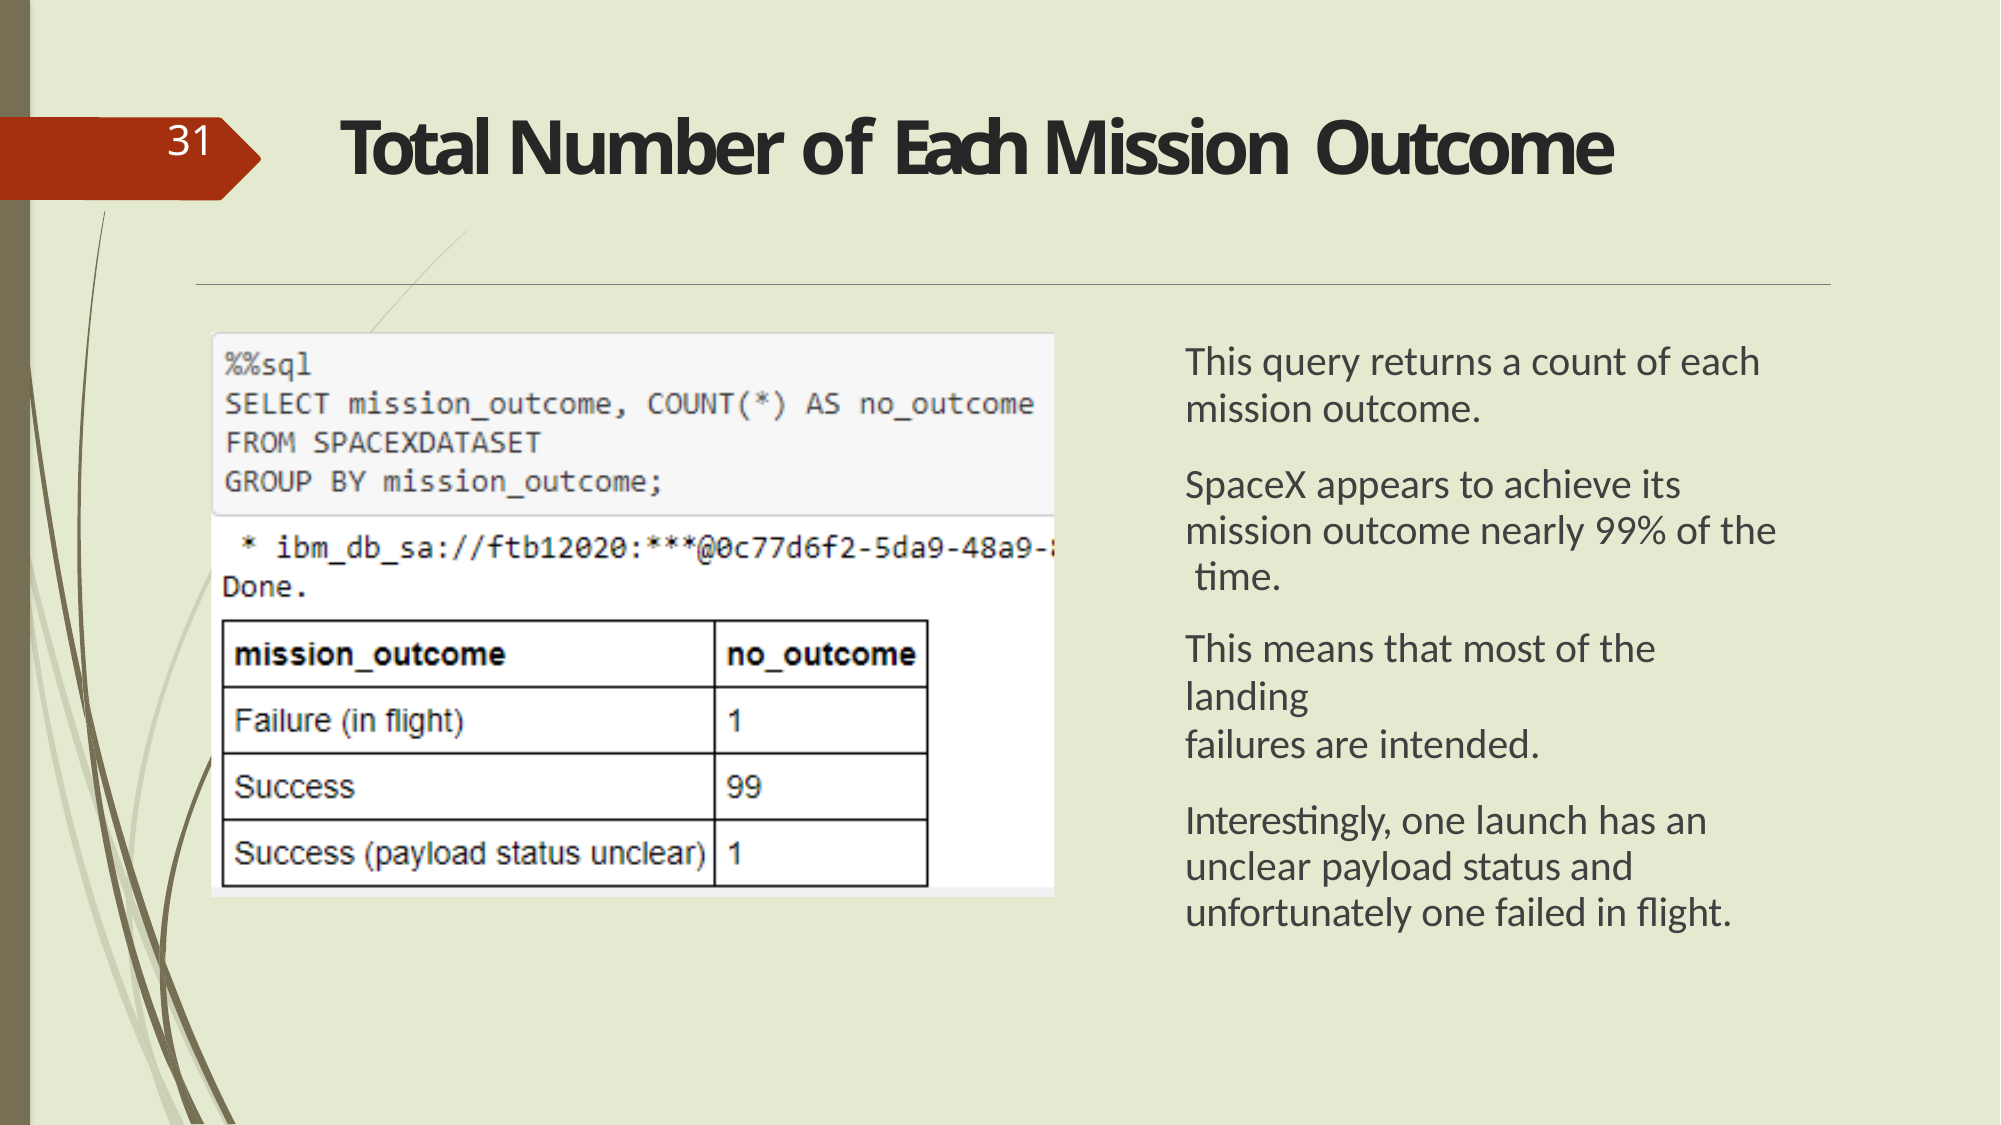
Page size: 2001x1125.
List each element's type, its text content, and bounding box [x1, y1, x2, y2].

title Total Number of Each Mission Outcome [337, 97, 1865, 288]
slide_number 31 [87, 0, 216, 486]
text_box This query returns a count of each mission outcome. SpaceX appears to achieve its mission outcome nearly 99% of the time. This means that most of the landing failures are intended. Interestingly, one launch has an unclear payload status and unfortunately one failed in flight. [1182, 333, 1793, 935]
text_box [211, 332, 1055, 897]
